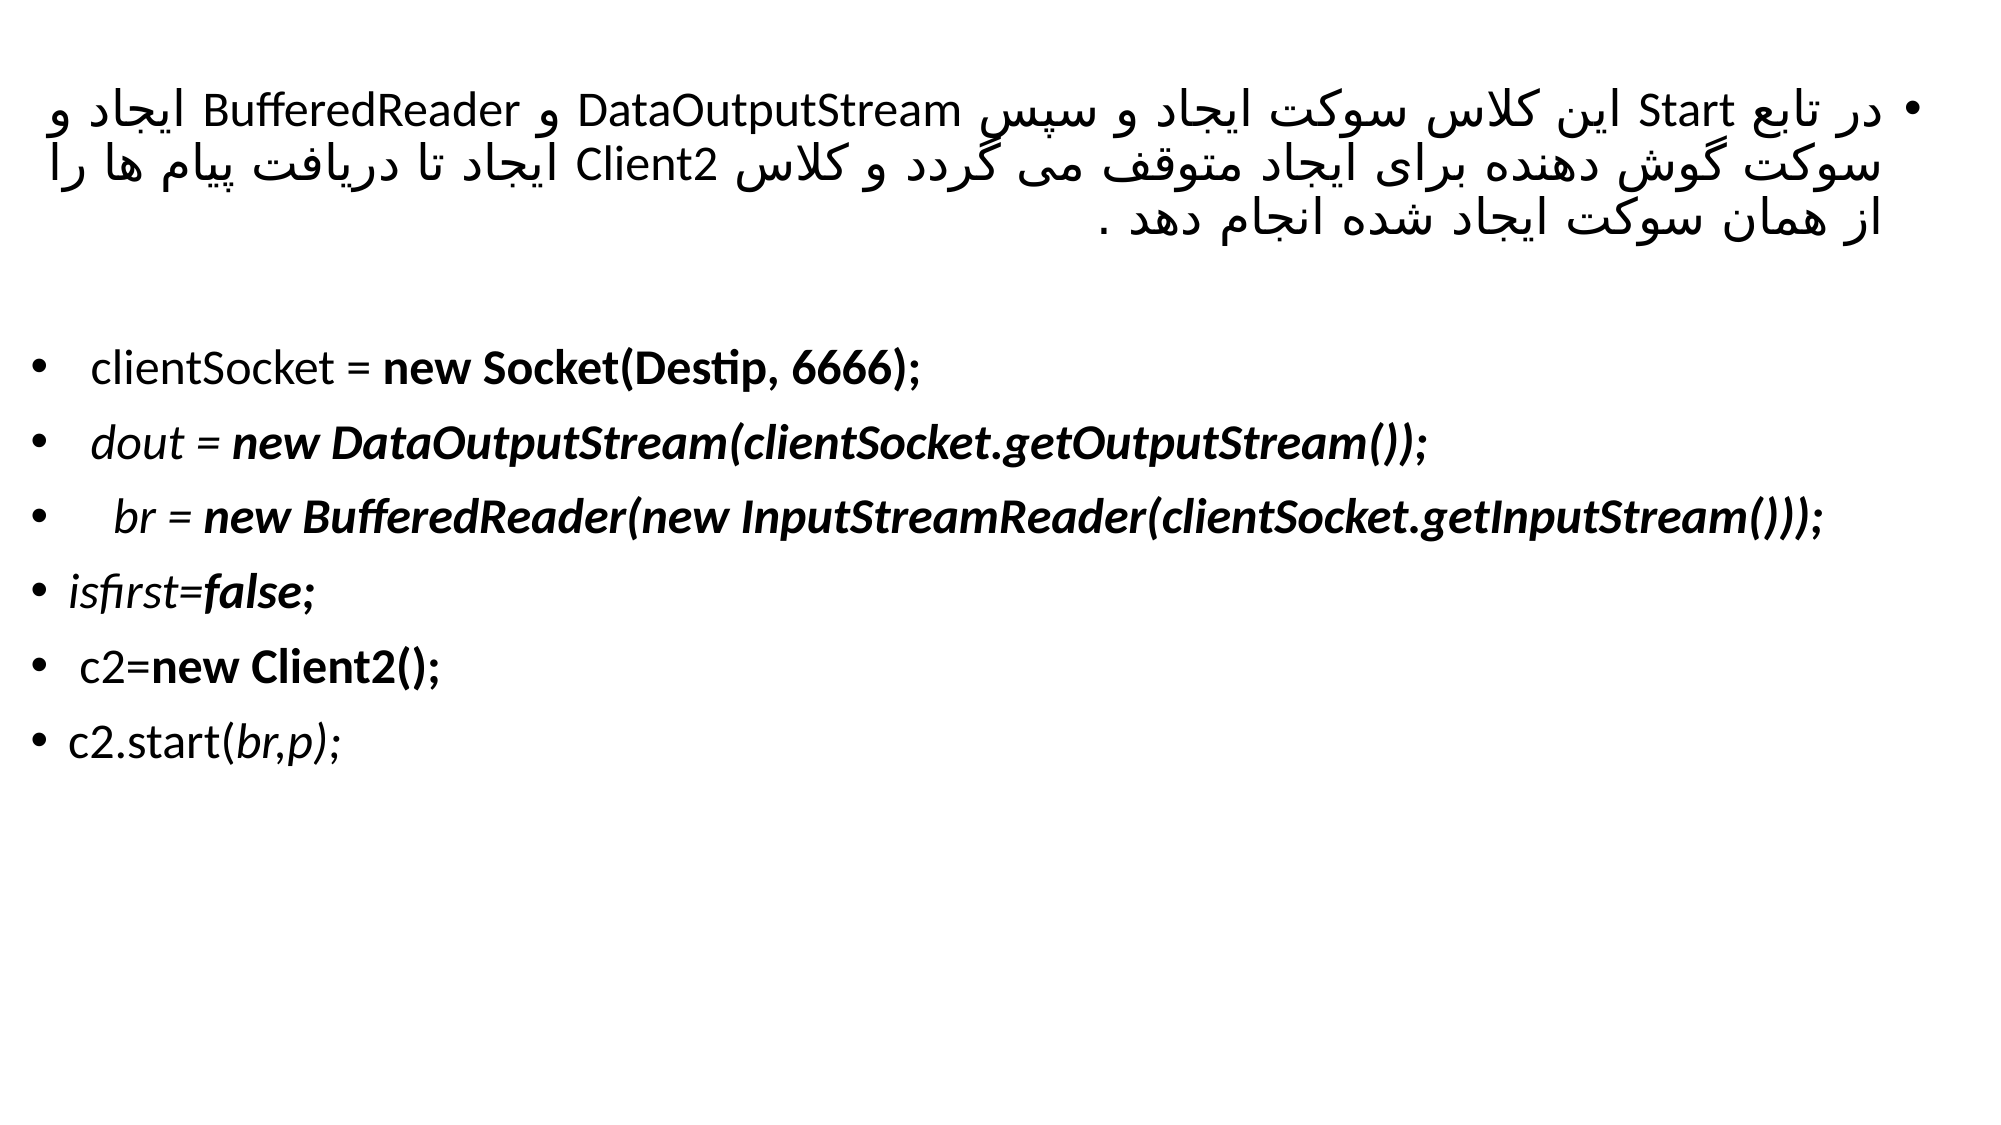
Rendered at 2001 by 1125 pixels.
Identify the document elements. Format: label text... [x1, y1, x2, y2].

list در تابع Start این کلاس سوکت ایجاد و سپس DataOutputStream و BufferedReader ایجاد و سوکت گوش دهنده برای ایجاد متوقف می گردد و کلاس Client2 ایجاد تا دریافت پیام ها را از همان سوکت ایجاد شده انجام دهد . clientSocket = new Socket(Destip, 6666); dout = new DataOutputStream(clientSocket.getOutputStream()); br = new BufferedReader(new InputStreamReader(clientSocket.getInputStream())); isfirst=false; c2=new Client2(); c2.start(br,p); [15, 76, 1937, 1014]
